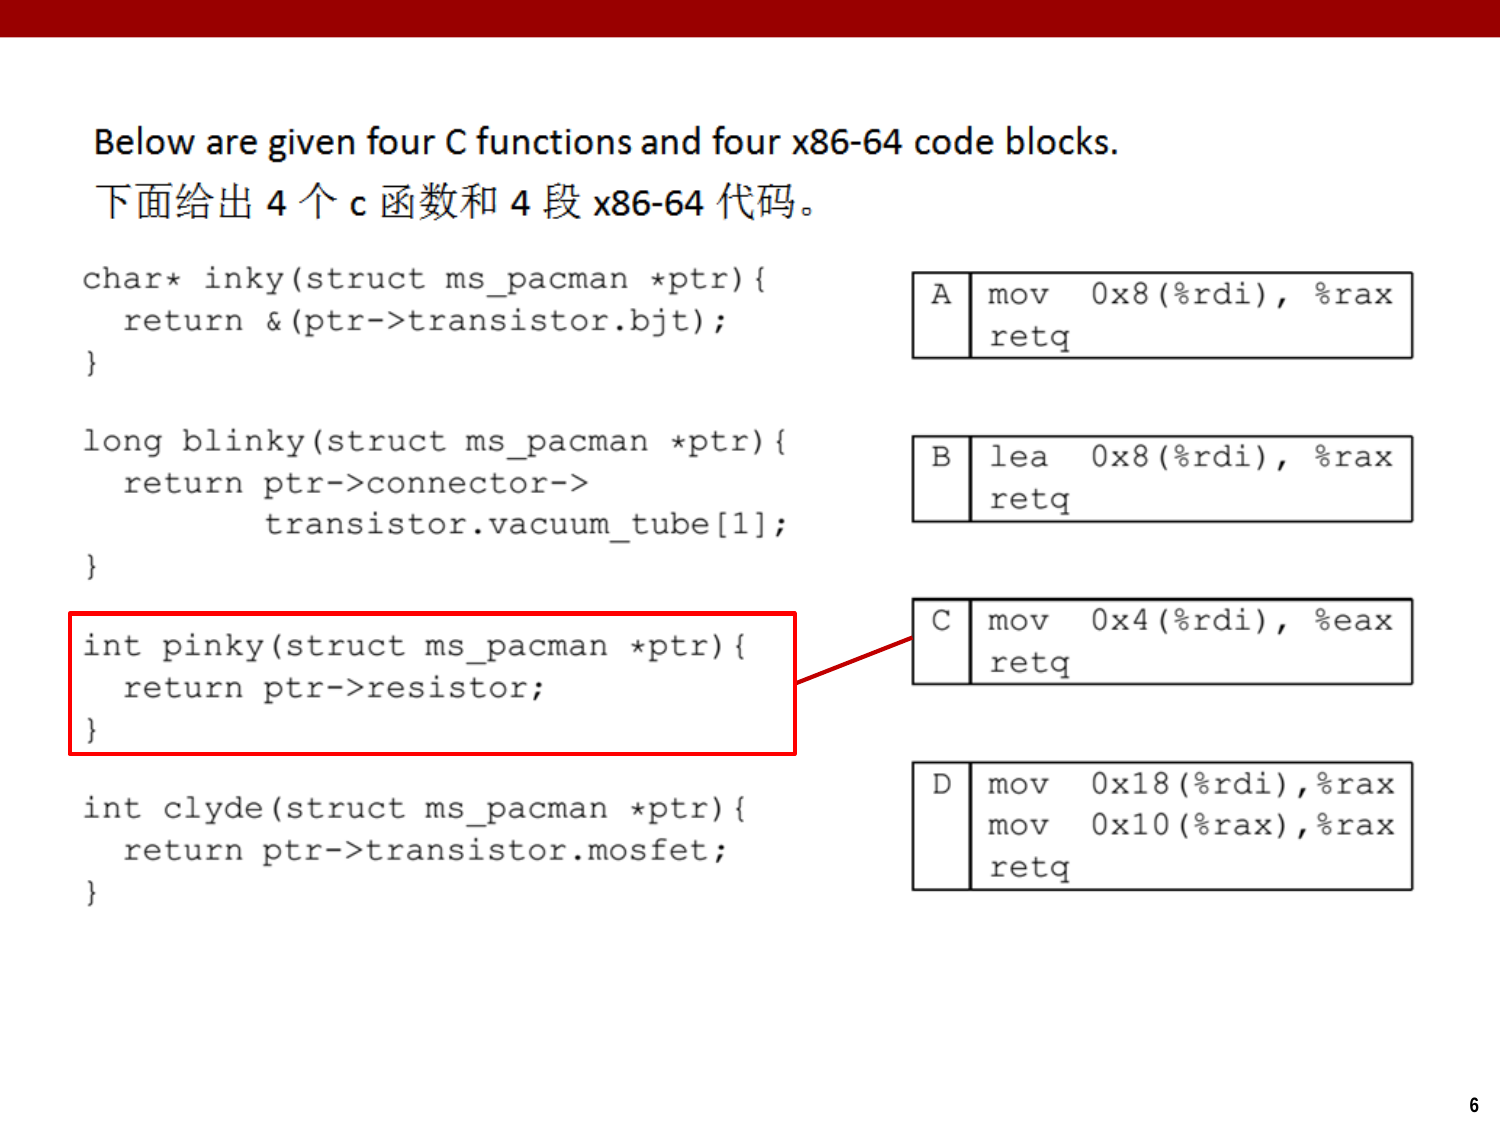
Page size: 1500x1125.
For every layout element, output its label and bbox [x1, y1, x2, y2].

text_box [794, 637, 913, 684]
picture [87, 112, 1126, 230]
text_box [0, 0, 1500, 38]
picture [902, 257, 1423, 901]
picture [62, 249, 802, 925]
